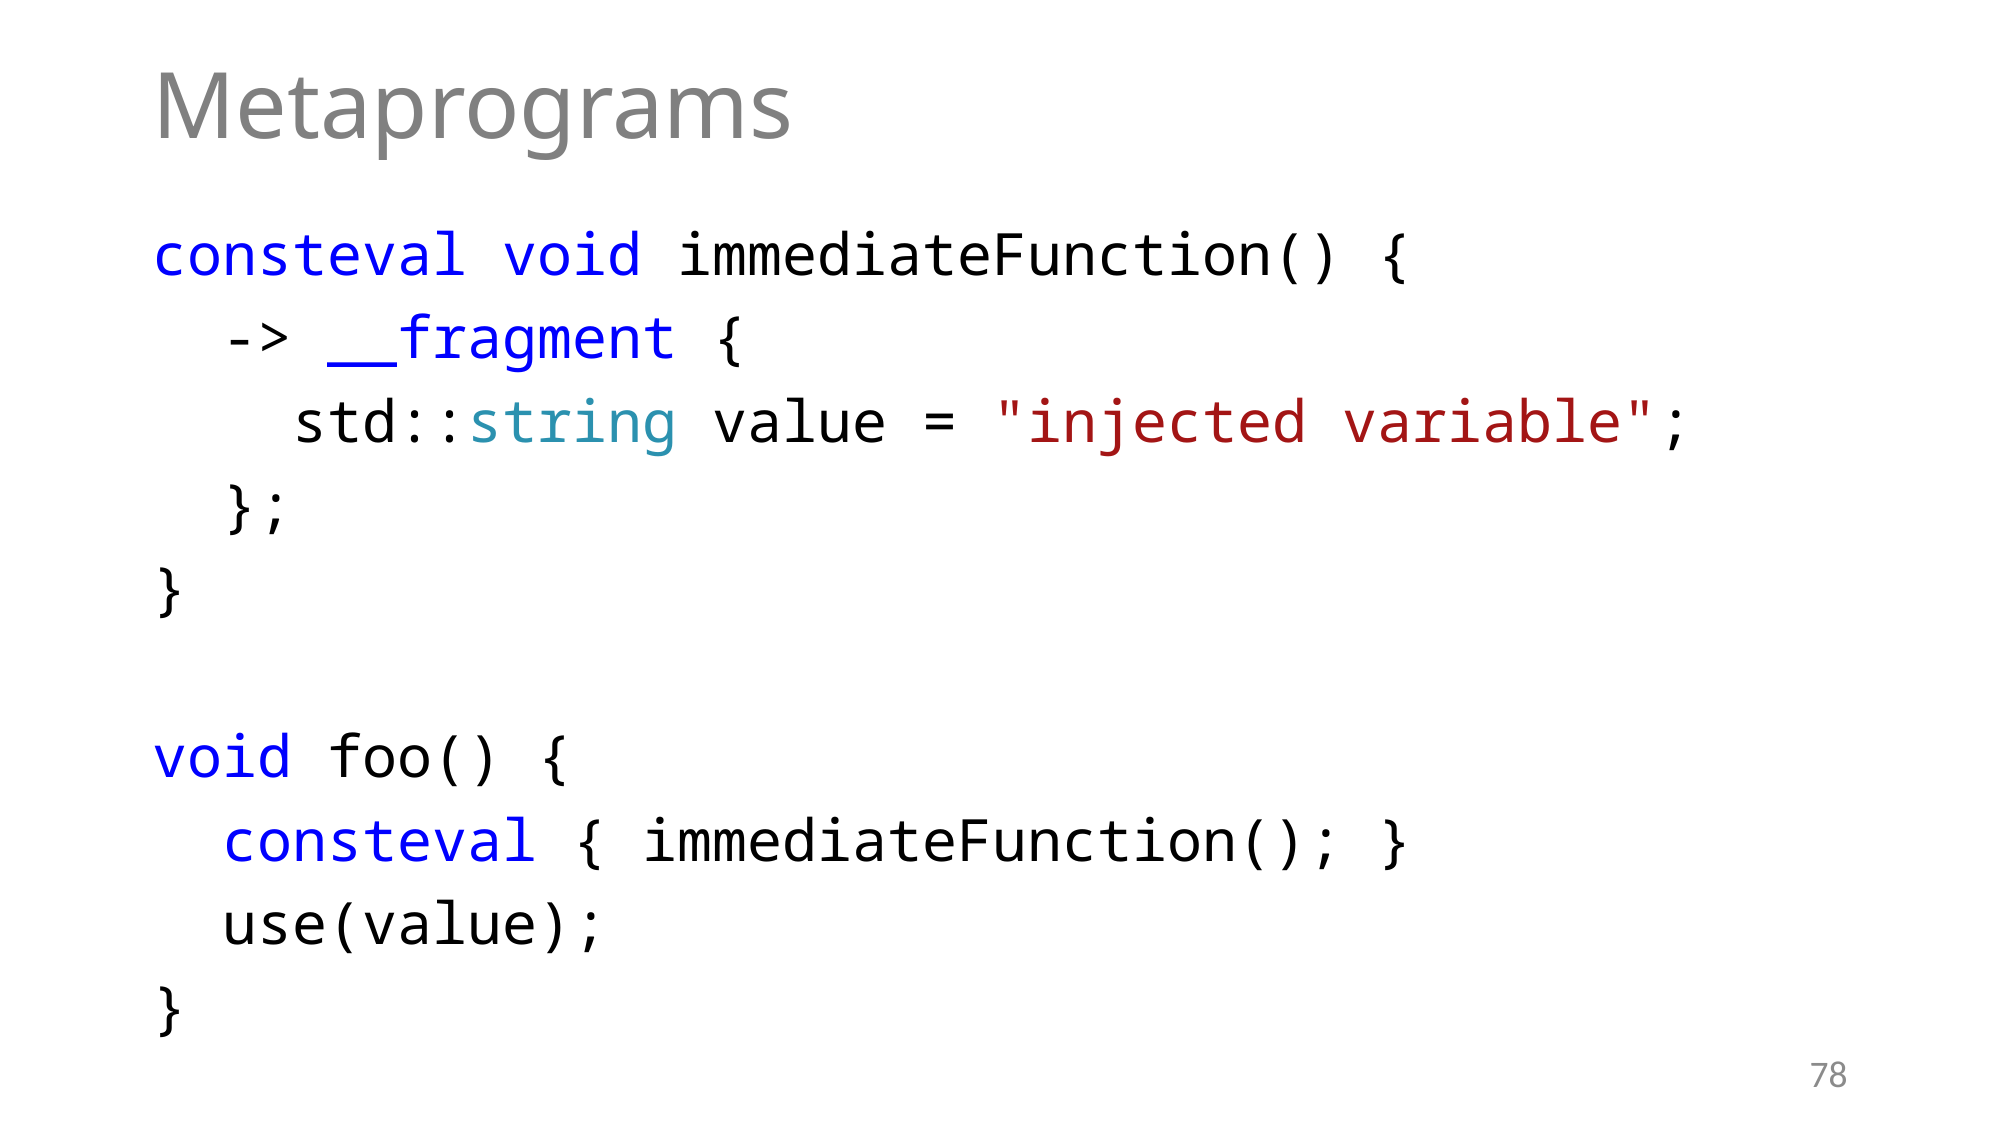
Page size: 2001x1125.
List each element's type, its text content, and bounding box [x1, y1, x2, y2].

list consteval void immediateFunction() { -> __fragment { std::string value = "injected variable"; }; } void foo() { consteval { immediateFunction(); } use(value); } [137, 217, 1863, 1125]
title Metaprograms [137, 0, 1863, 217]
slide_number 78 [1412, 1042, 1863, 1103]
